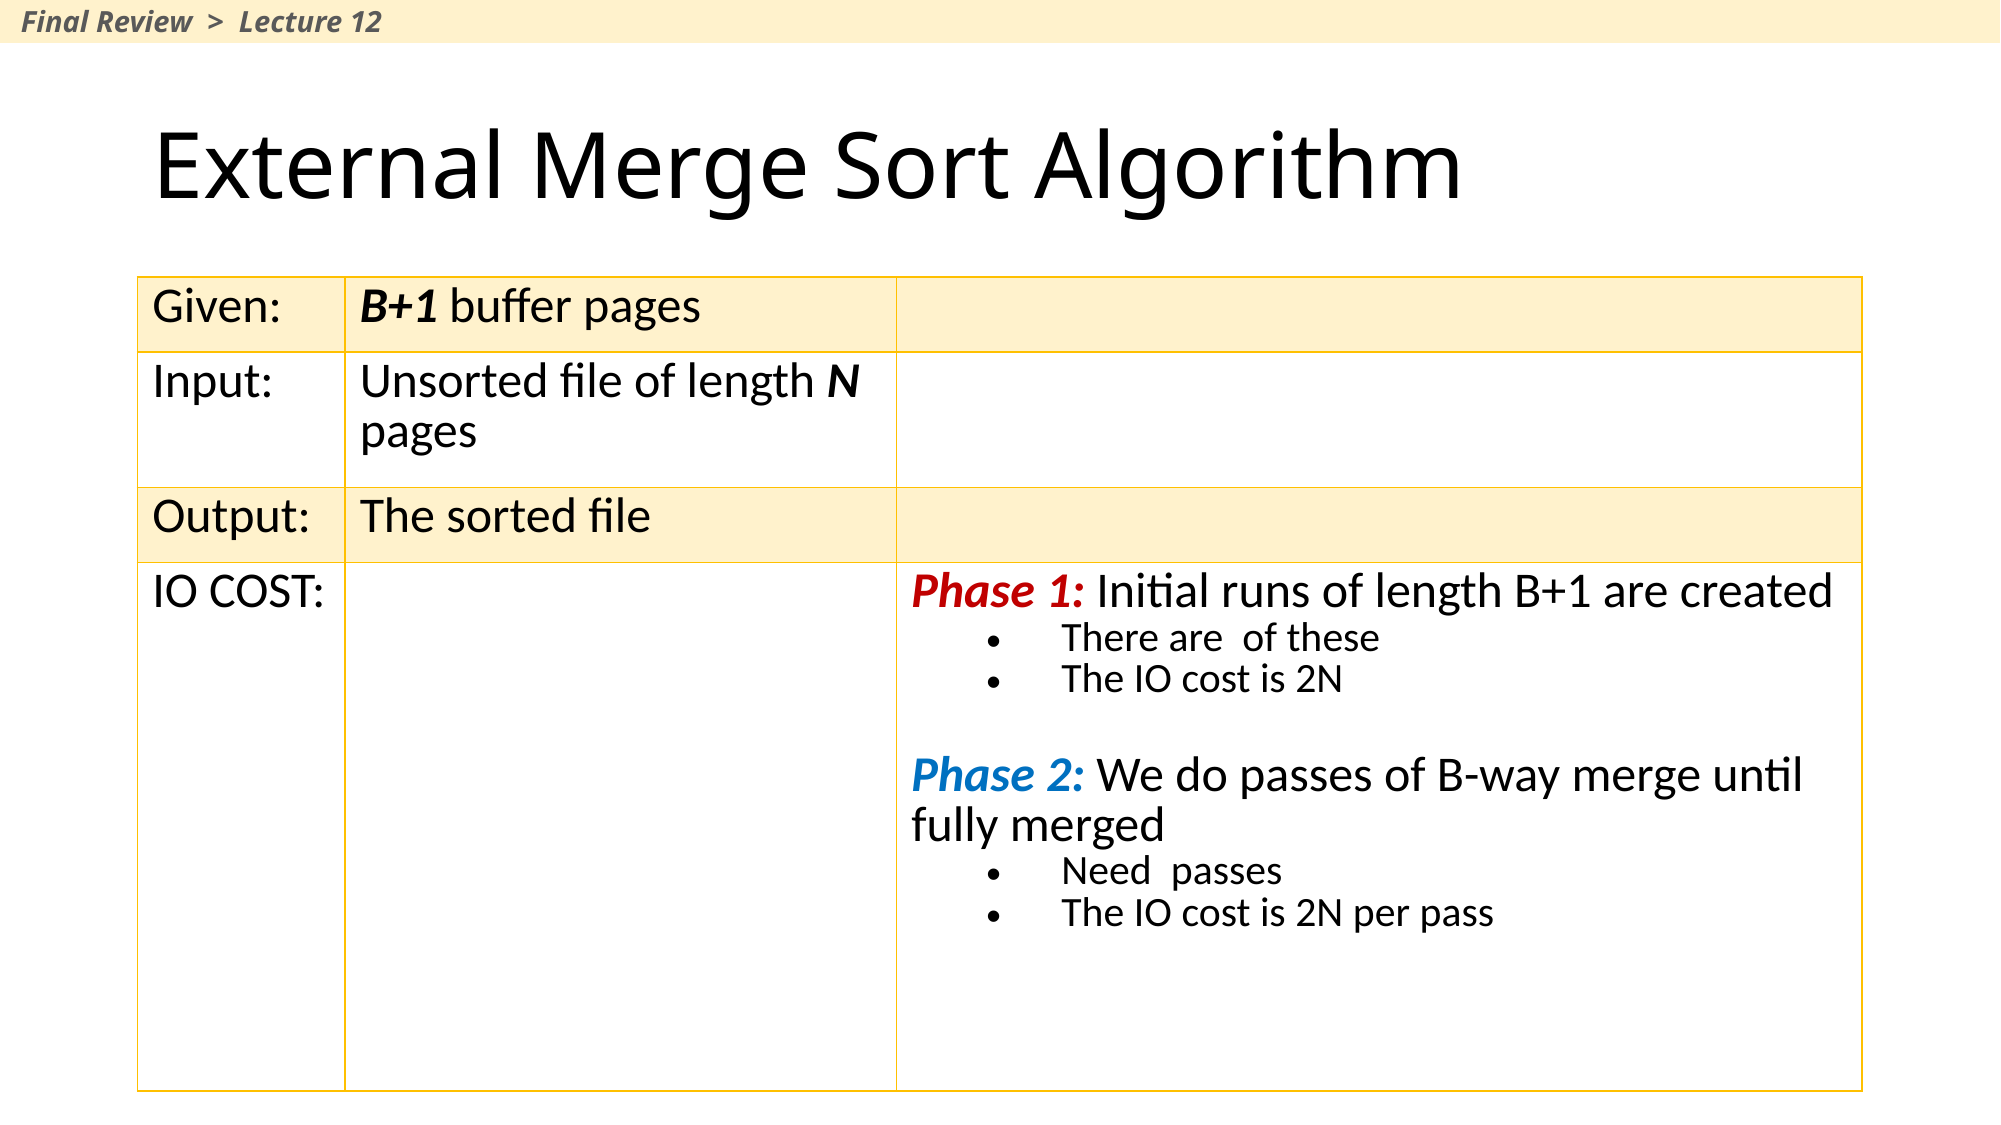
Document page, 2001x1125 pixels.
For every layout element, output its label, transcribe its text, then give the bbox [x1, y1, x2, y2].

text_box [0, 0, 2000, 47]
title External Merge Sort Algorithm [137, 59, 1863, 276]
